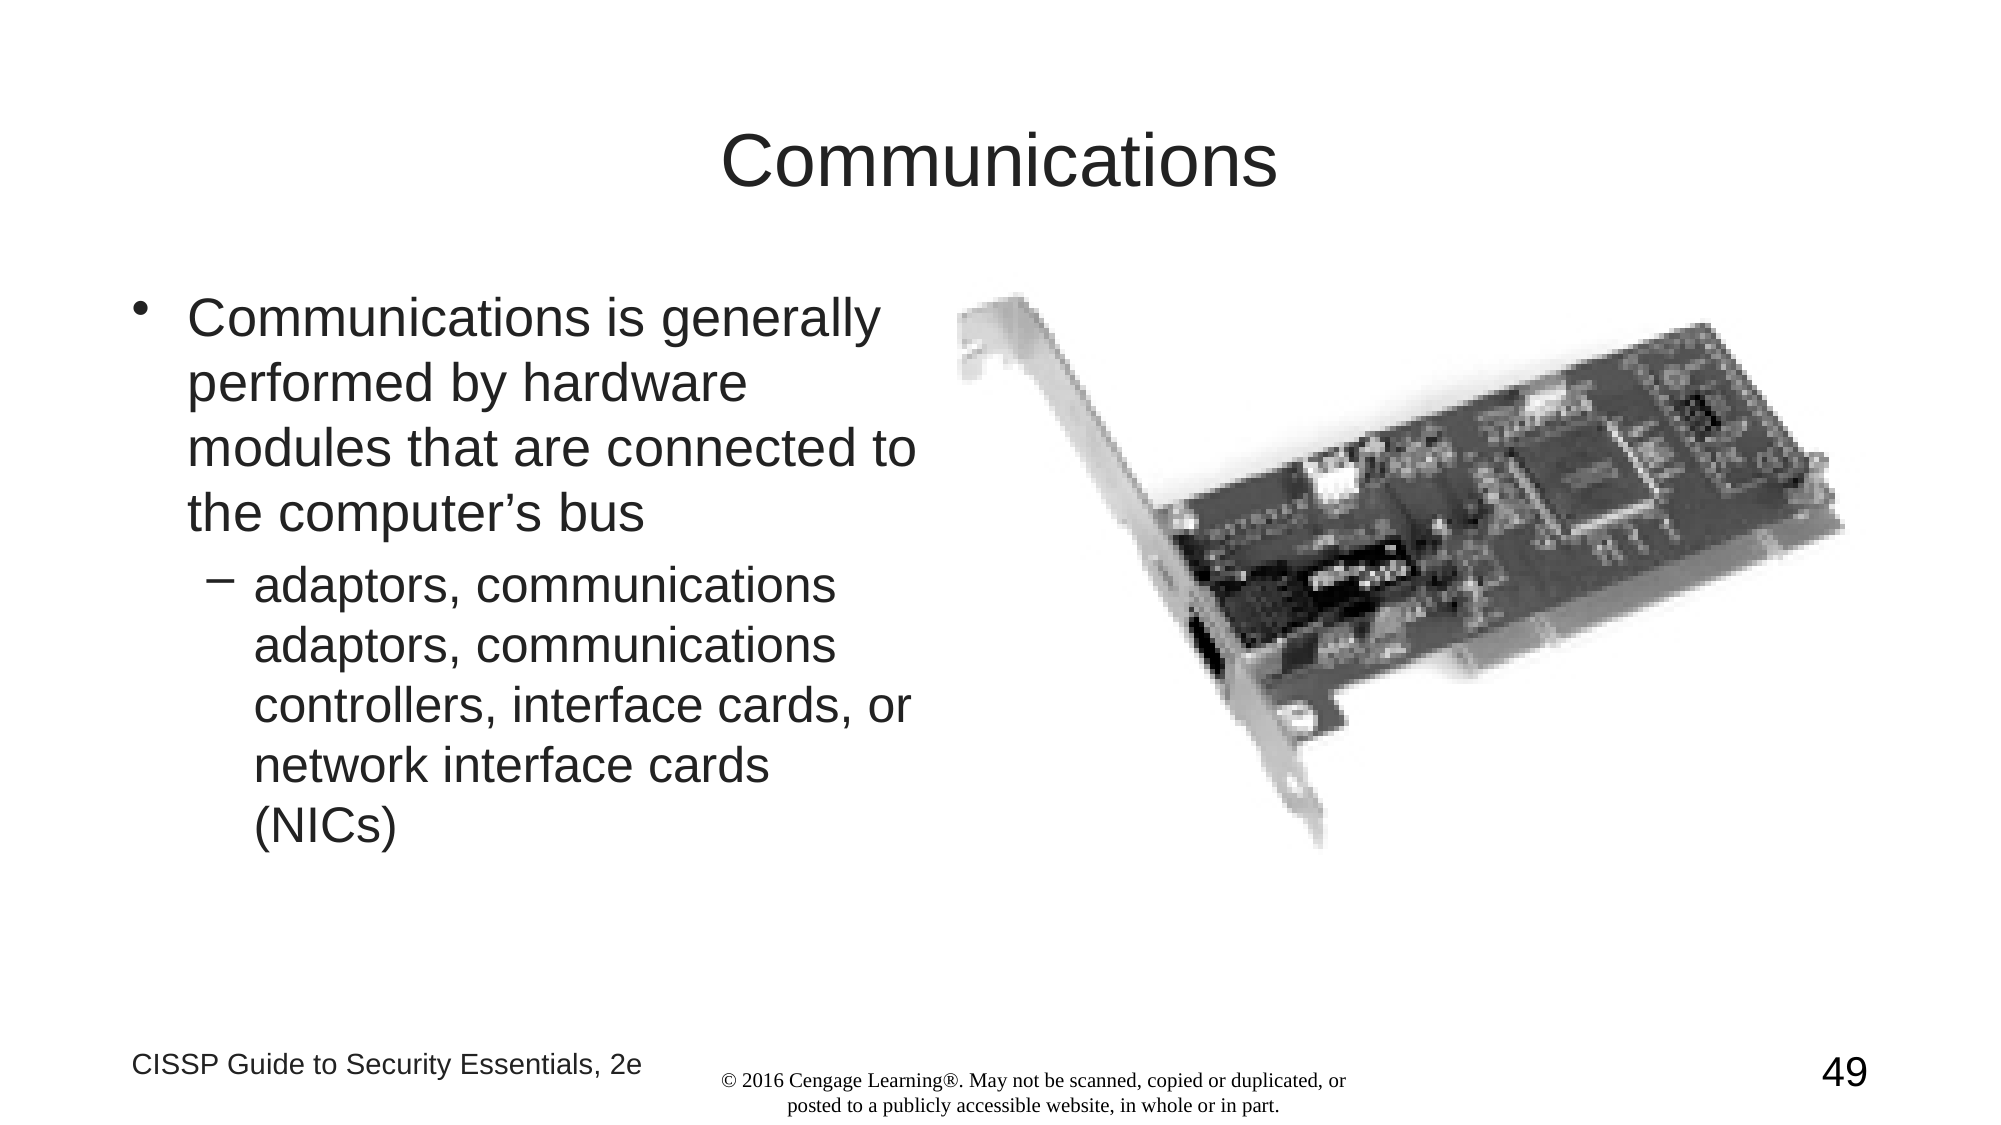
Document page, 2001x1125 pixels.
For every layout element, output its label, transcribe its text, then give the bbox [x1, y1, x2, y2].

title Communications [116, 62, 1884, 250]
list Communications is generally performed by hardware modules that are connected to the computer’s bus adaptors, communications adaptors, communications controllers, interface cards, or network interface cards (NICs) [116, 275, 939, 990]
text_box © 2016 Cengage Learning®. May not be scanned, copied or duplicated, or posted to a publicly accessible website, in whole or in part. [677, 1059, 1390, 1125]
slide_number 49 [1766, 1037, 1884, 1101]
picture [957, 271, 1867, 856]
footer CISSP Guide to Security Essentials, 2e [116, 1037, 1251, 1101]
